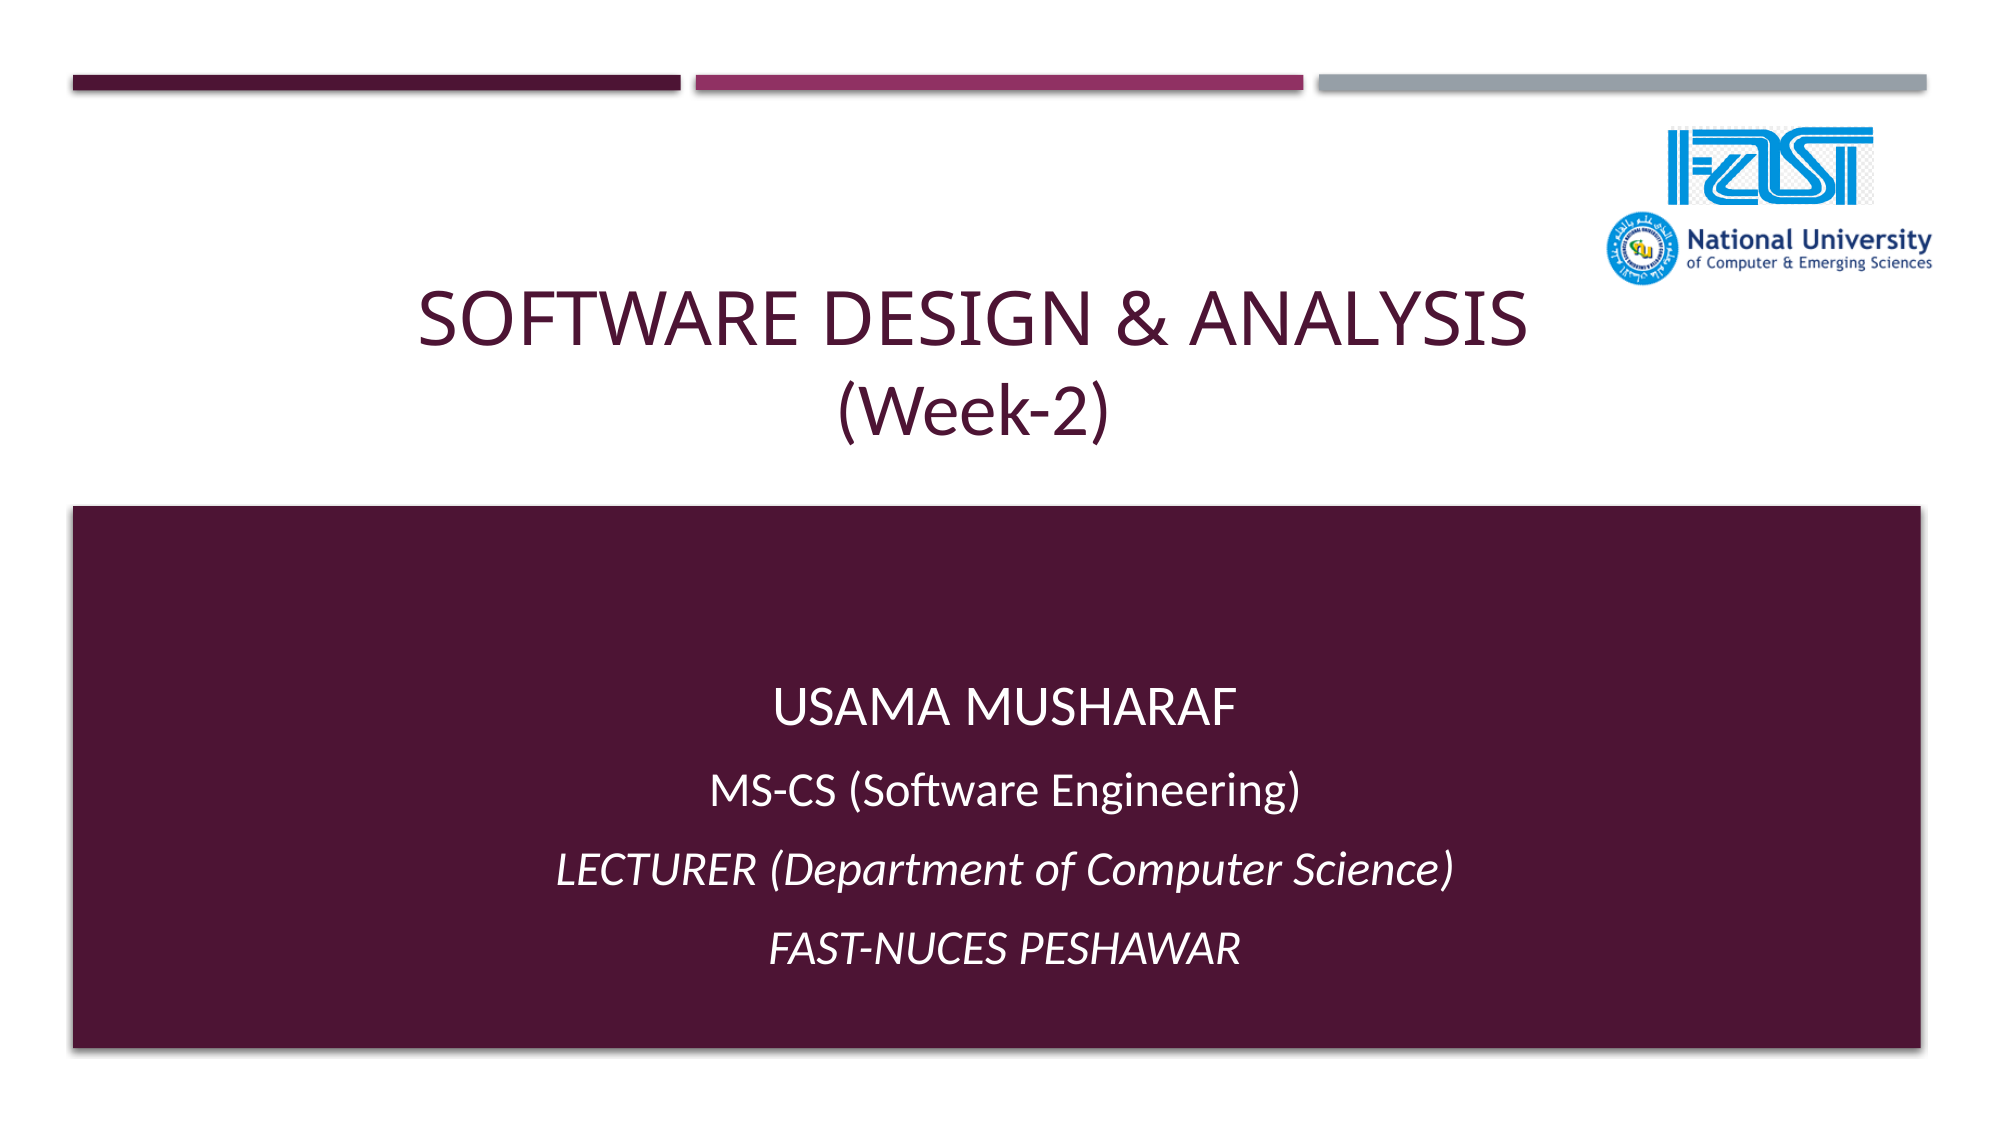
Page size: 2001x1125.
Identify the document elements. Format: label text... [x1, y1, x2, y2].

subtitle Usama Musharaf MS-CS (Software Engineering) Lecturer (Department of Computer Science) FAST-NUCES Peshawar [441, 579, 1570, 983]
title SOFTWARE Design & Analysis (Week-2) [380, 205, 1568, 459]
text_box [1600, 125, 1941, 293]
